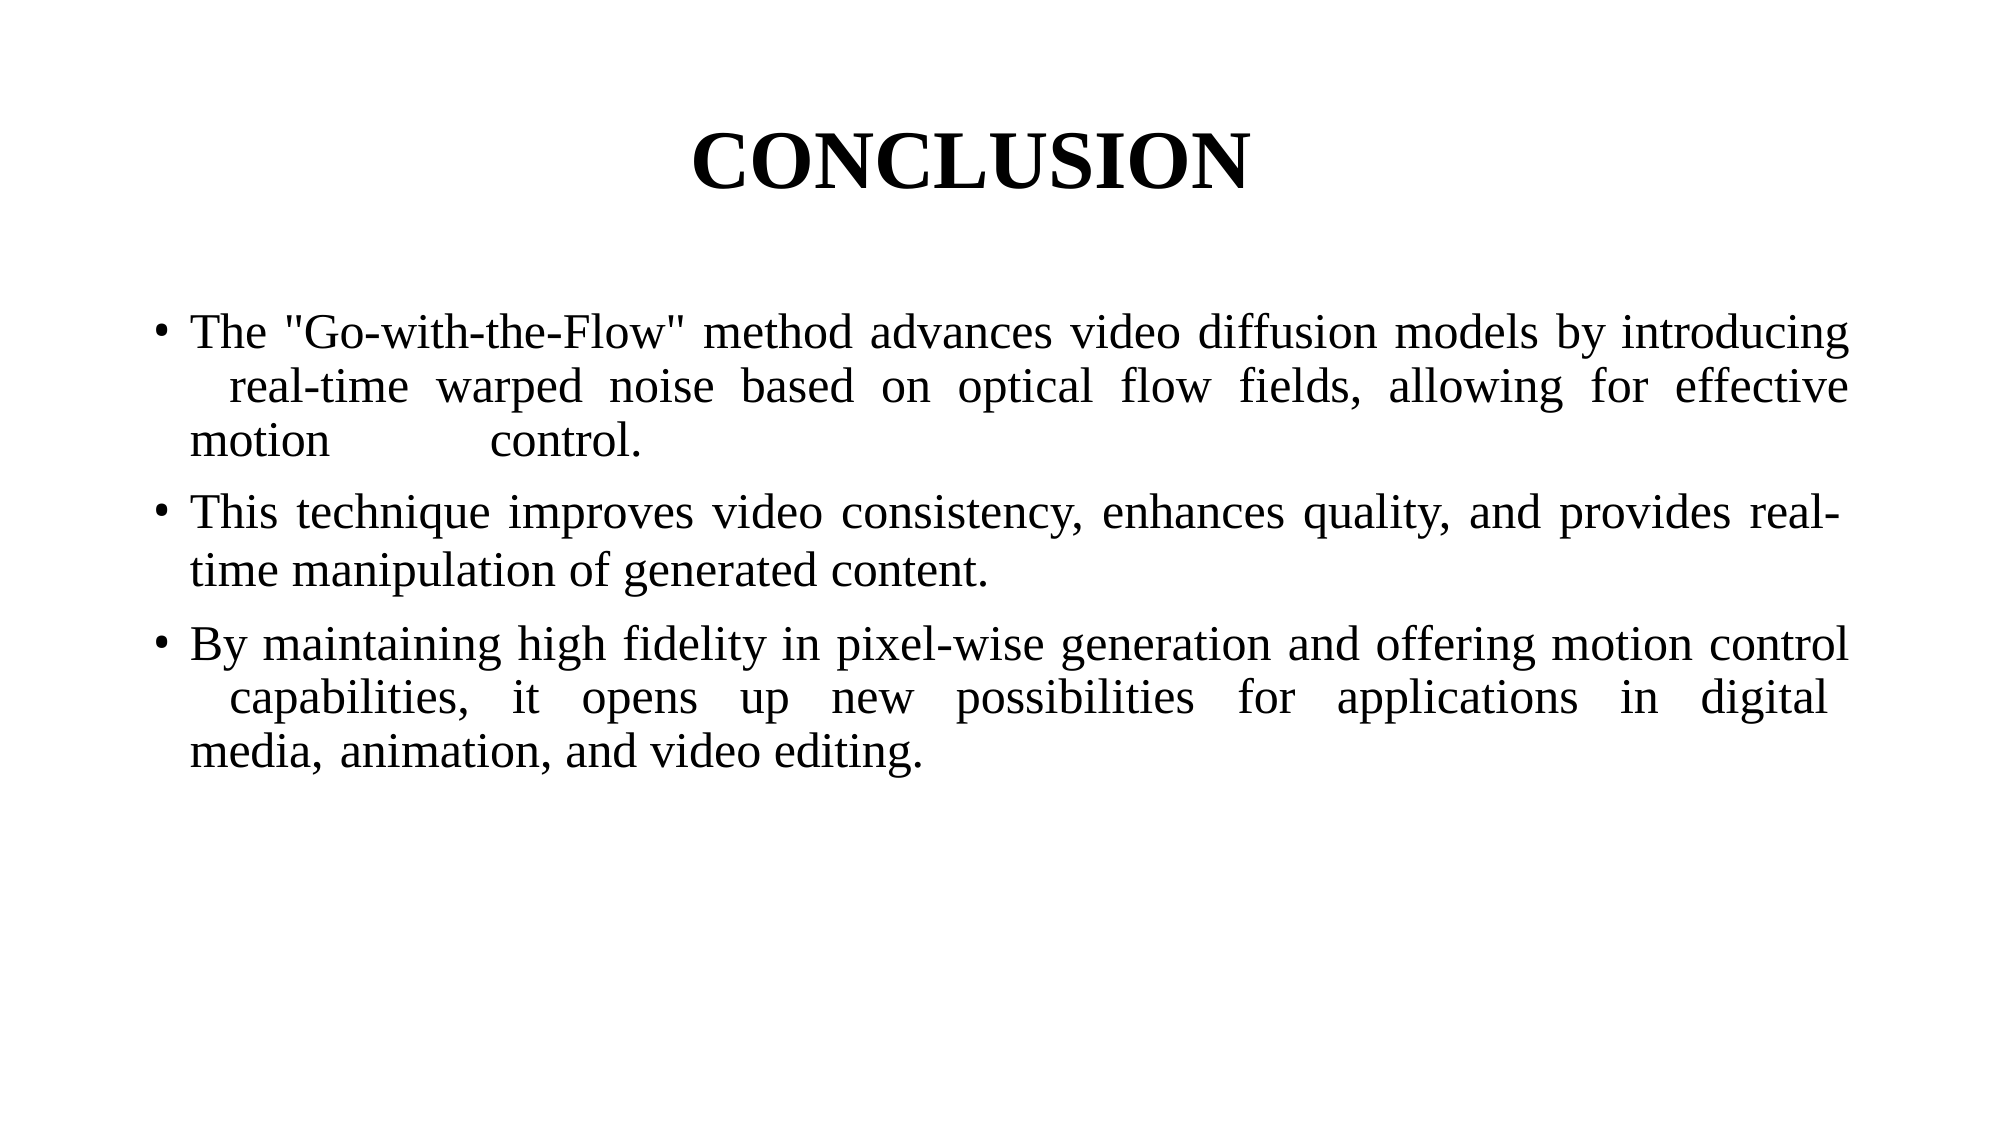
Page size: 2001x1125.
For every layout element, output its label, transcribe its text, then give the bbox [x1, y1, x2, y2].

title CONCLUSION [150, 0, 1850, 293]
text_box The "Go-with-the-Flow" method advances video diffusion models by introducing real-time warped noise based on optical flow fields, allowing for effective motion control. This technique improves video consistency, enhances quality, and provides real- time manipulation of generated content. By maintaining high fidelity in pixel-wise generation and offering motion control capabilities, it opens up new possibilities for applications in digital media, animation, and video editing. [150, 297, 1851, 779]
